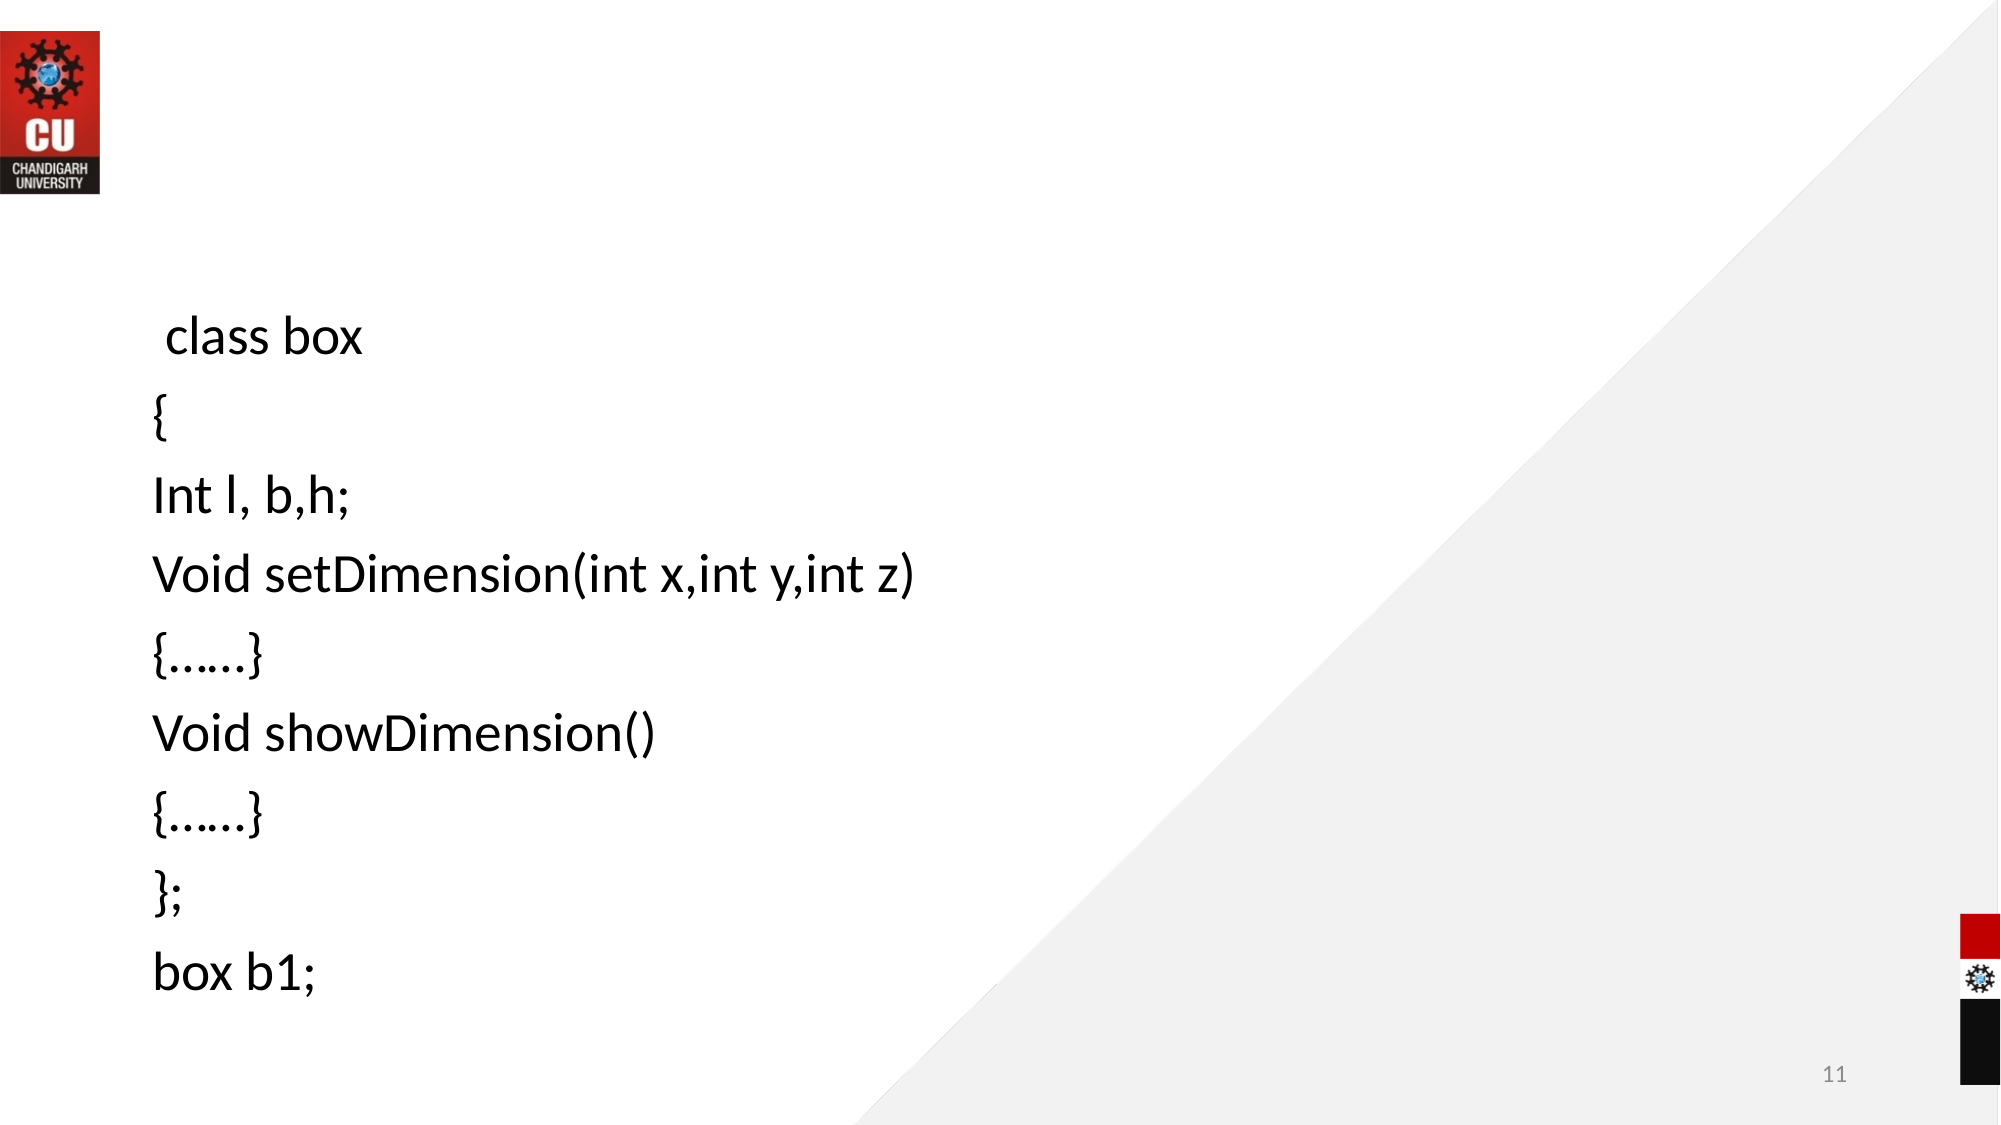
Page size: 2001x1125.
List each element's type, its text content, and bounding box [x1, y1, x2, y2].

list class box { Int l, b,h; Void setDimension(int x,int y,int z) {……} Void showDimension() {……} }; box b1; [137, 299, 1863, 1014]
slide_number 11 [1412, 1042, 1863, 1103]
picture [0, 0, 2001, 1125]
